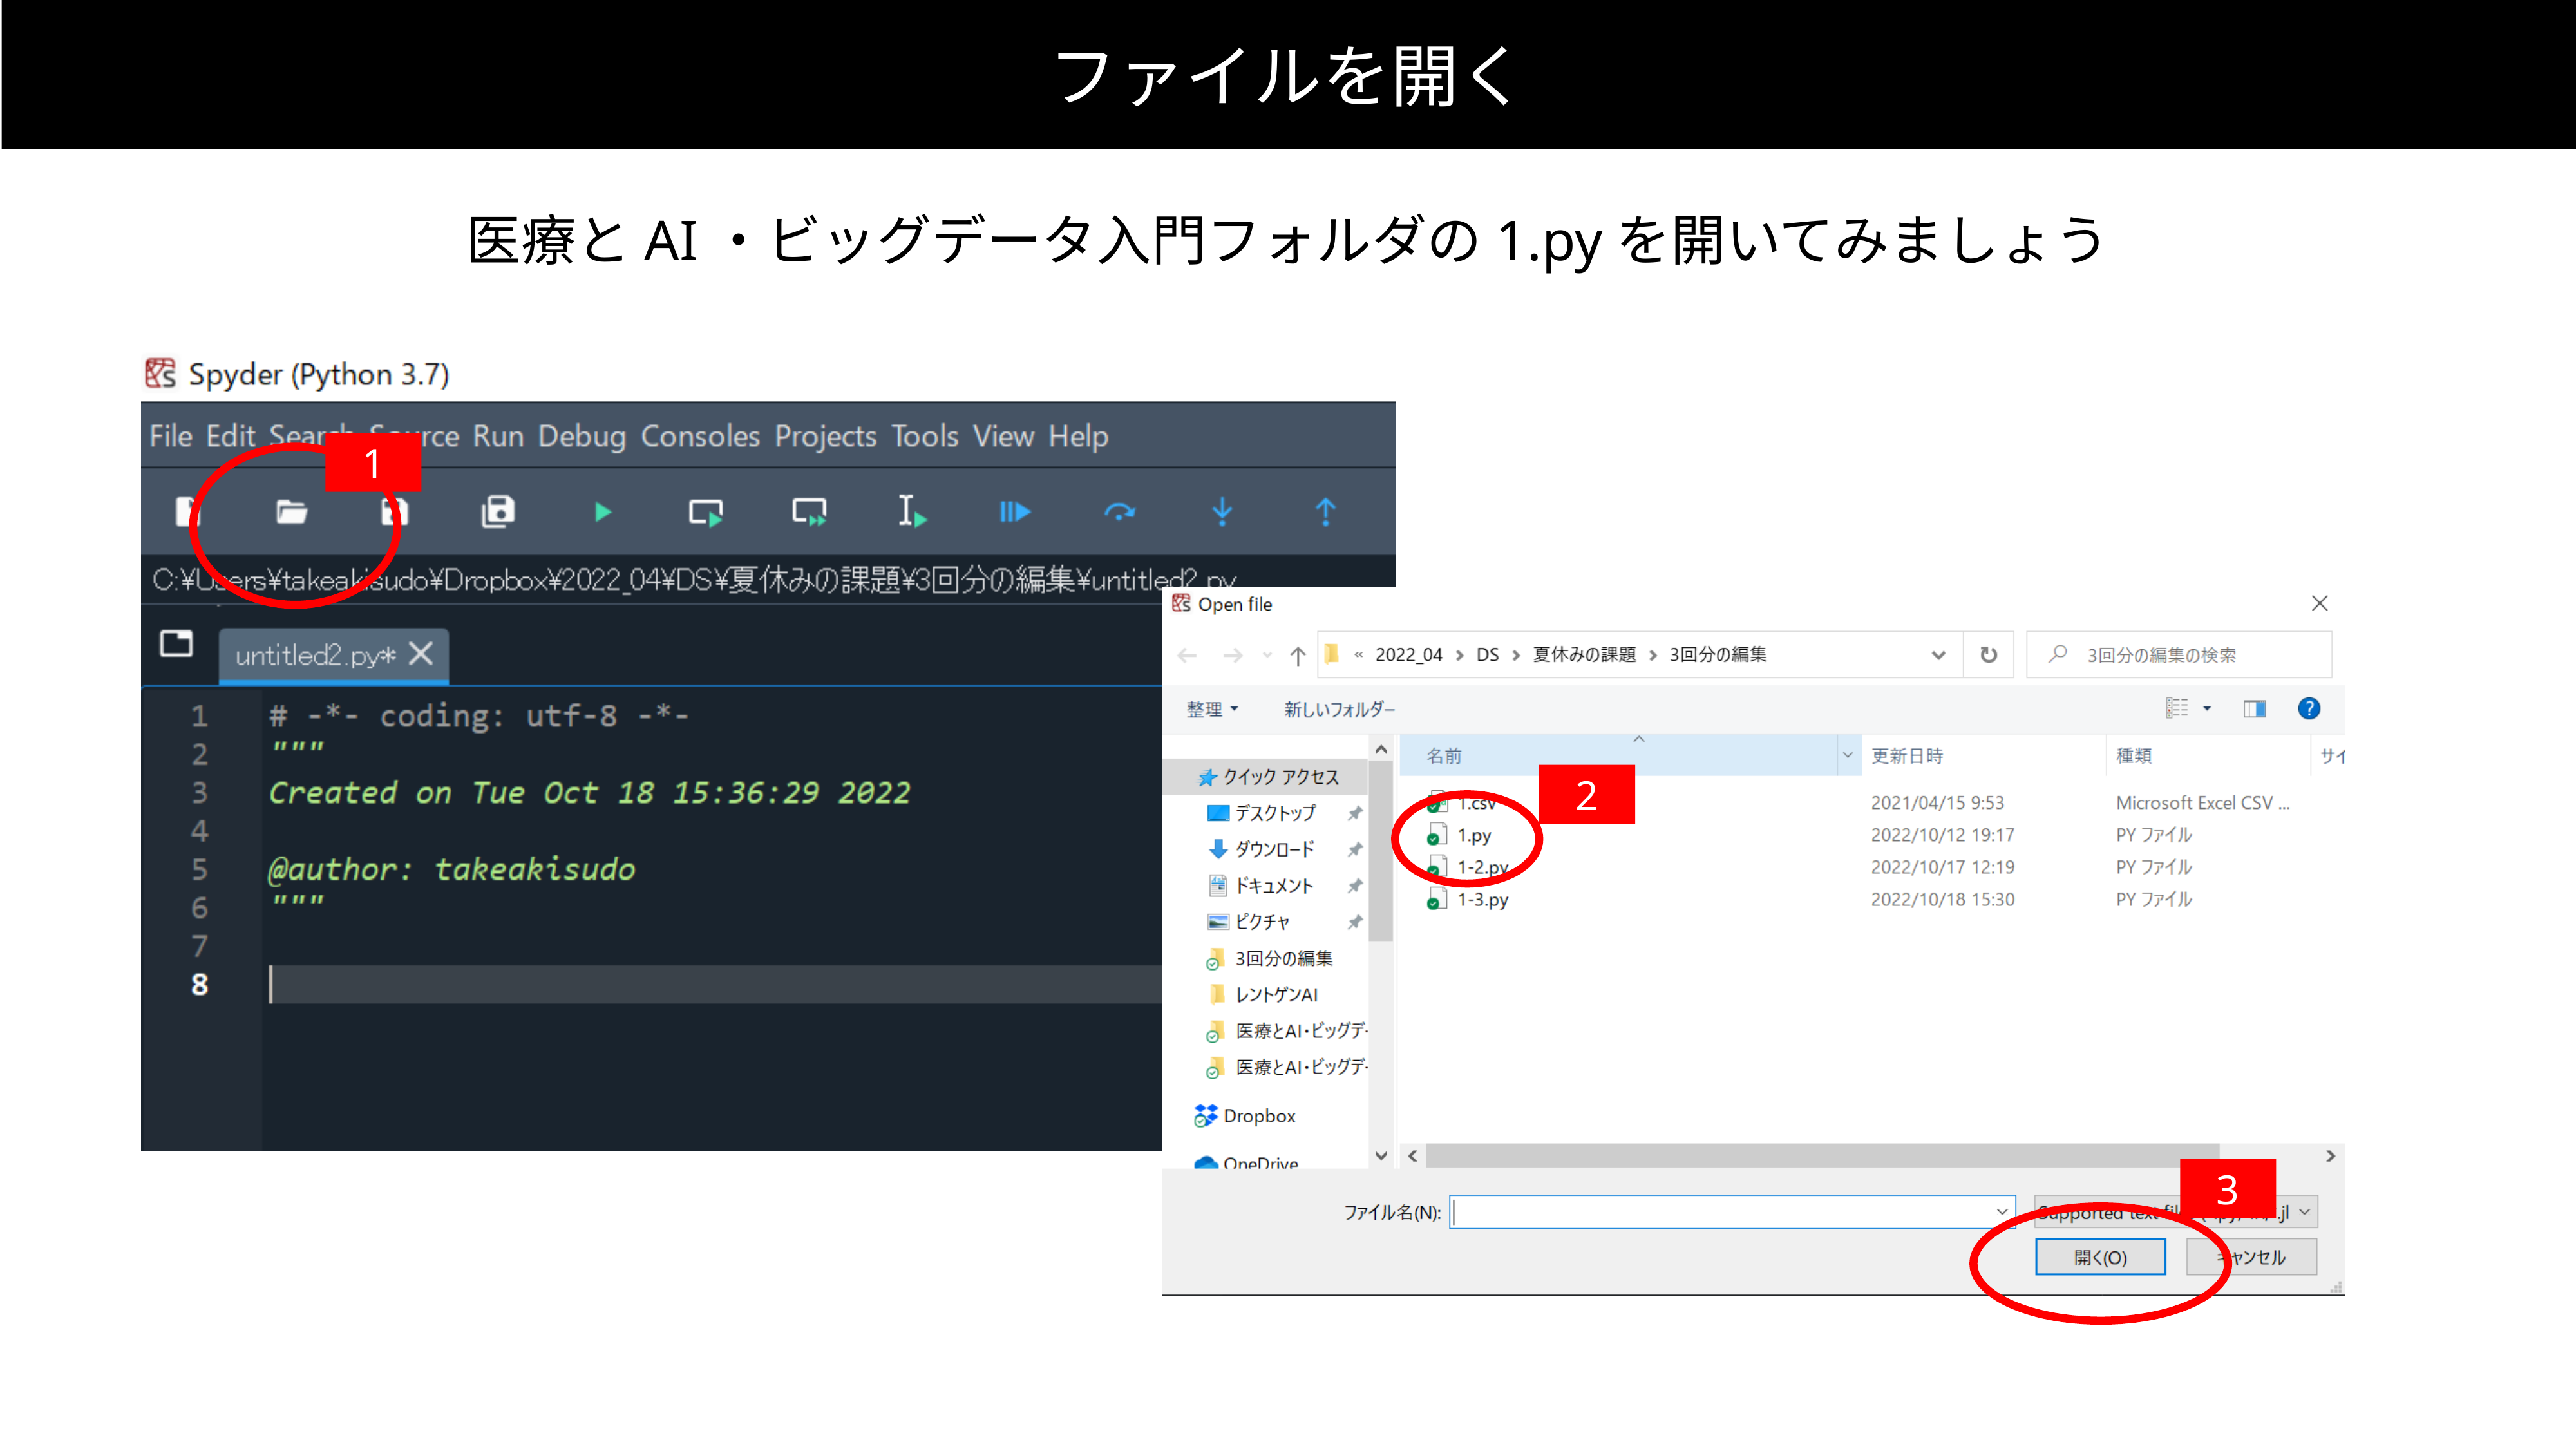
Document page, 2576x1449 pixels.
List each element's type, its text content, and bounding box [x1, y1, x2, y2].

text_box [1, 0, 2576, 149]
text_box 医療とAI・ビッグデータ入門フォルダの1.pyを開いてみましょう [460, 200, 2116, 278]
picture [141, 345, 2345, 1296]
text_box [1996, 1296, 2205, 1321]
text_box ファイルを開く [706, 28, 1869, 121]
